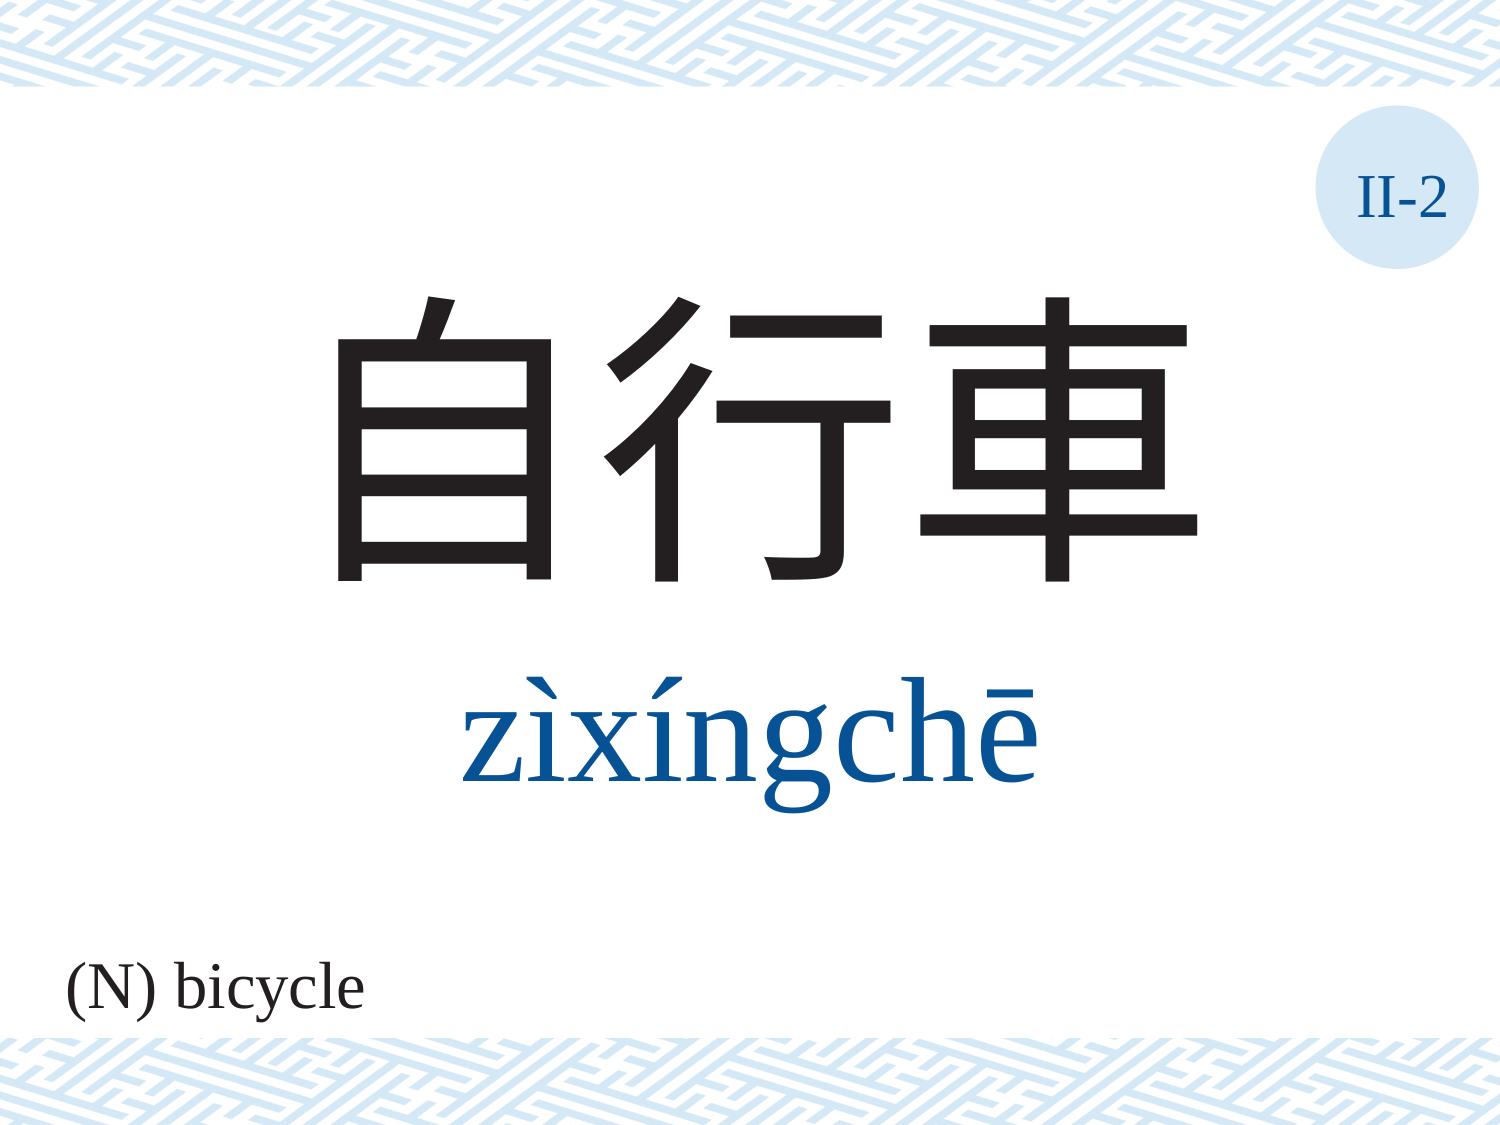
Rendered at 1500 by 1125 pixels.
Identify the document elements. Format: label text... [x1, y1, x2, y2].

text_box II-2 自行車 zìxíngchē [285, 154, 1451, 812]
picture [0, 0, 1500, 1125]
text_box (N) bicycle [62, 942, 436, 1023]
